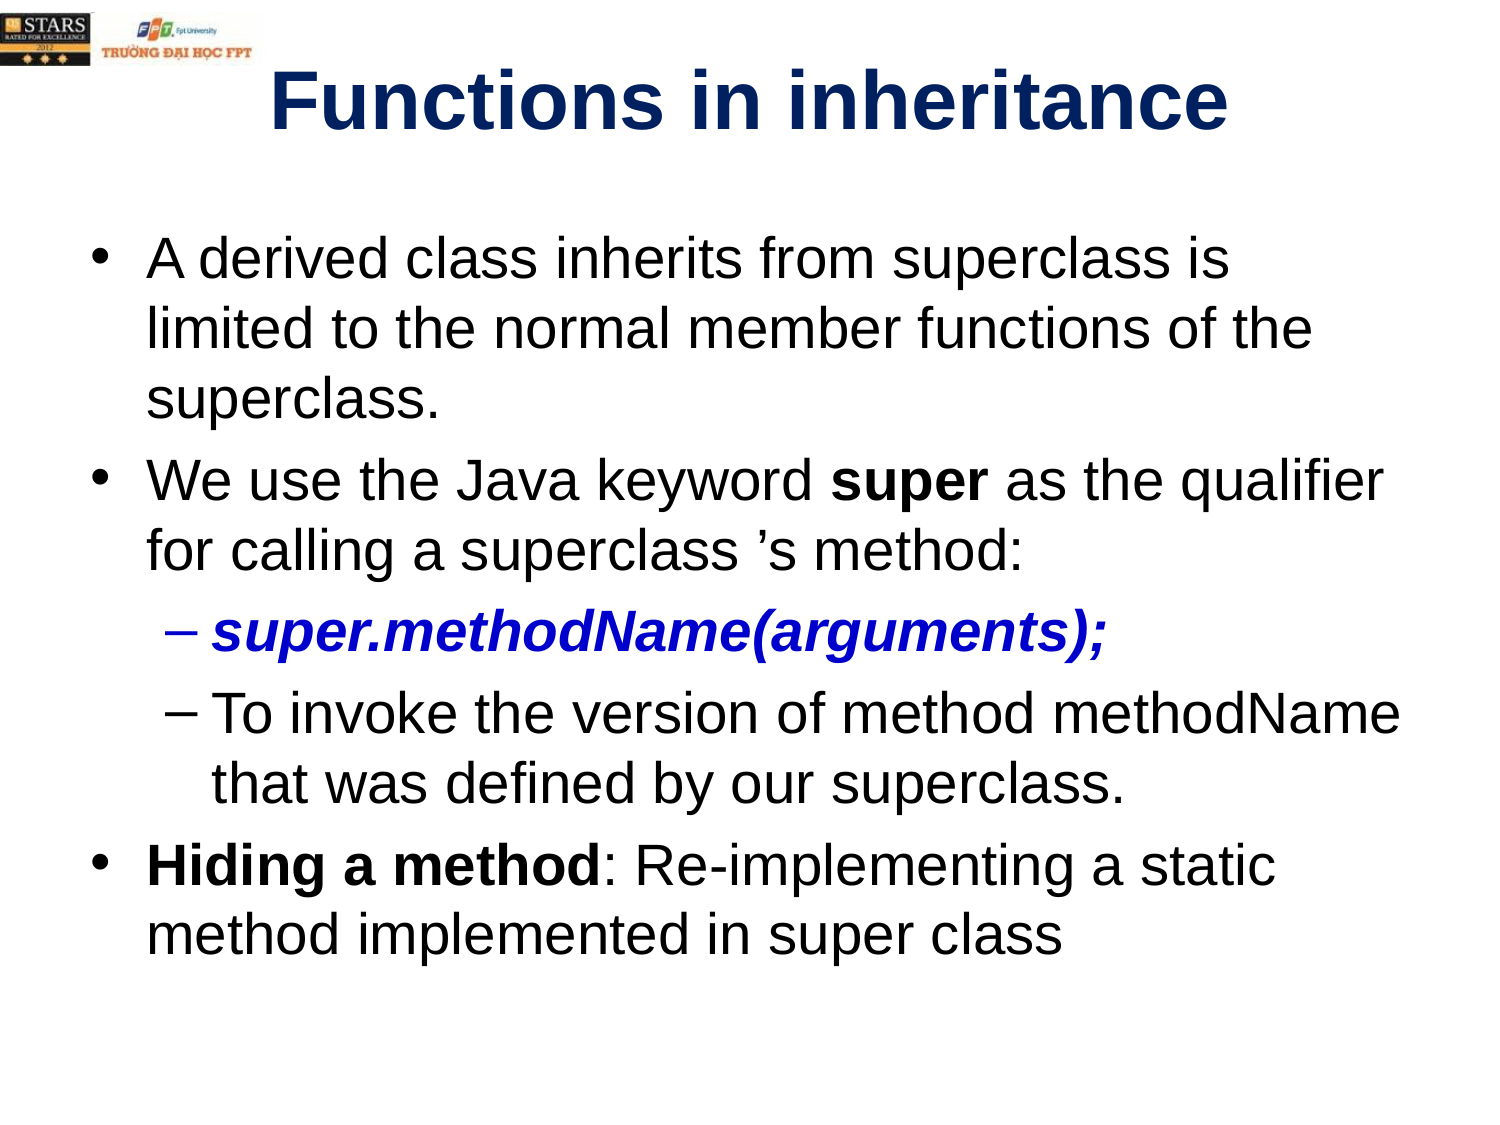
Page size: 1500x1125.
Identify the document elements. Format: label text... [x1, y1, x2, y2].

picture [0, 12, 263, 66]
list A derived class inherits from superclass is limited to the normal member functions of the superclass. We use the Java keyword super as the qualifier for calling a superclass ’s method: super.methodName(arguments); To invoke the version of method methodName that was defined by our superclass. Hiding a method: Re-implementing a static method implemented in super class [75, 212, 1425, 1088]
title Functions in inheritance [75, 37, 1425, 155]
